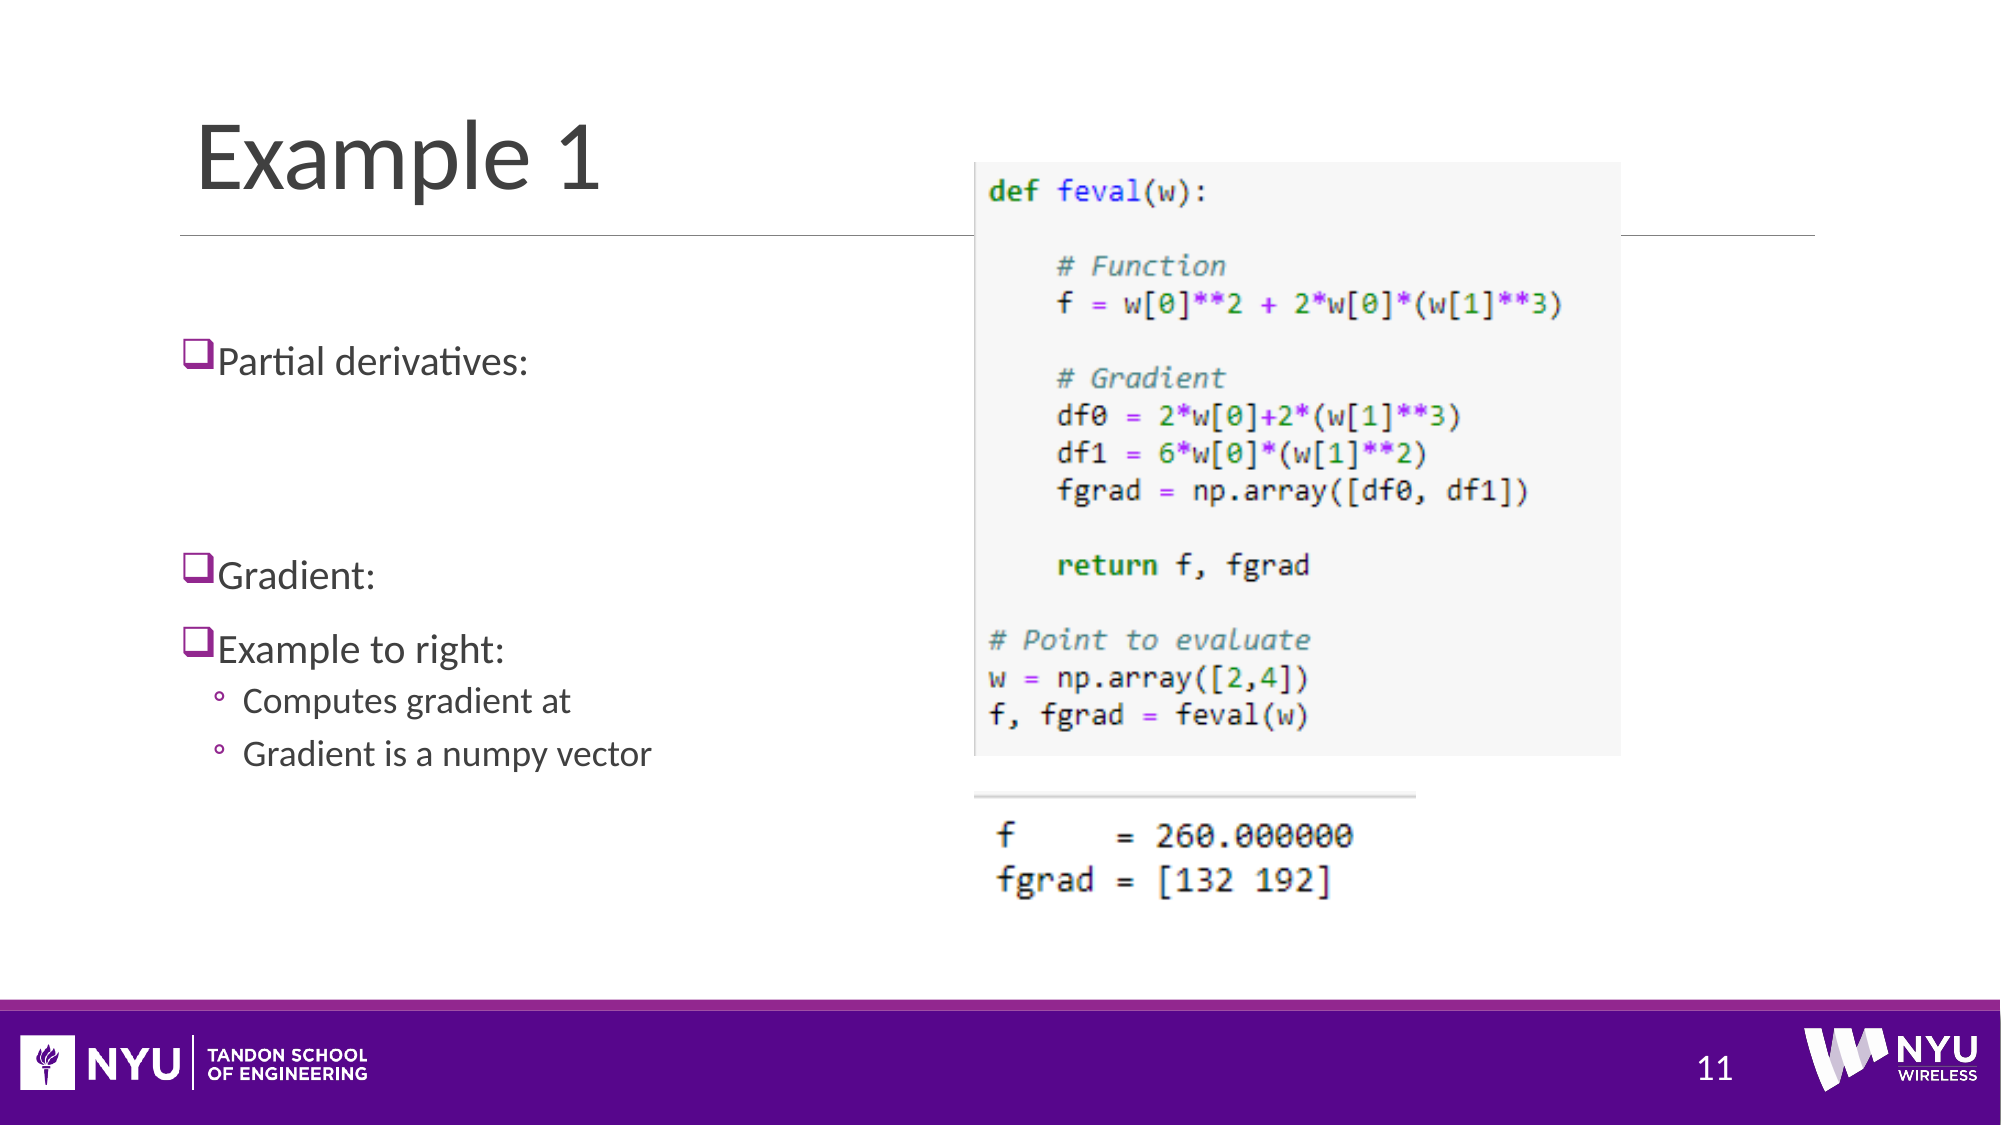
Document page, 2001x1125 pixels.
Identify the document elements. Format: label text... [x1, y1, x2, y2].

picture [974, 790, 1417, 926]
picture [974, 161, 1622, 756]
title Example 1 [180, 47, 1830, 218]
slide_number 11 [1533, 1035, 1749, 1096]
